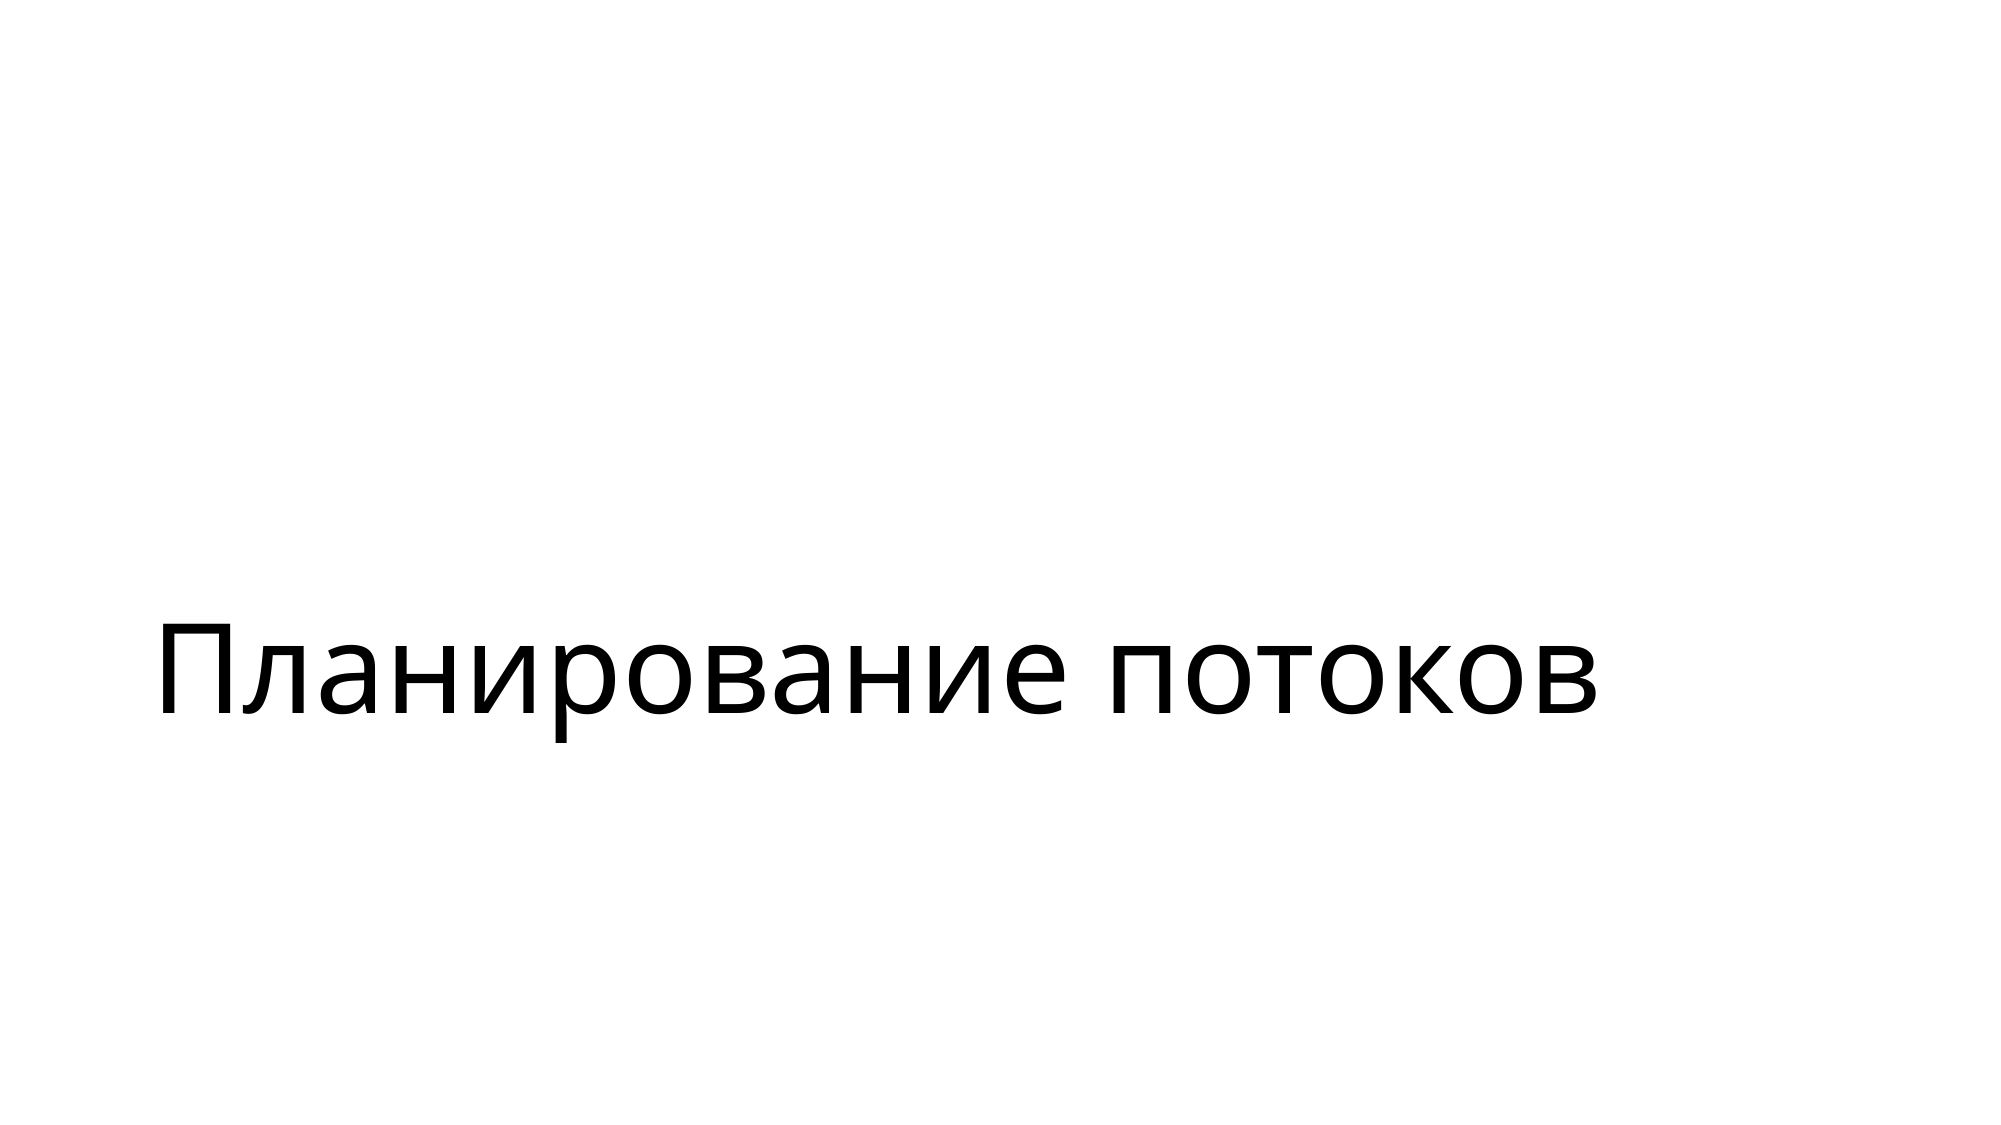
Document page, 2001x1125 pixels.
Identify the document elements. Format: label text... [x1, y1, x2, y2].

title Планирование потоков [136, 280, 1862, 749]
